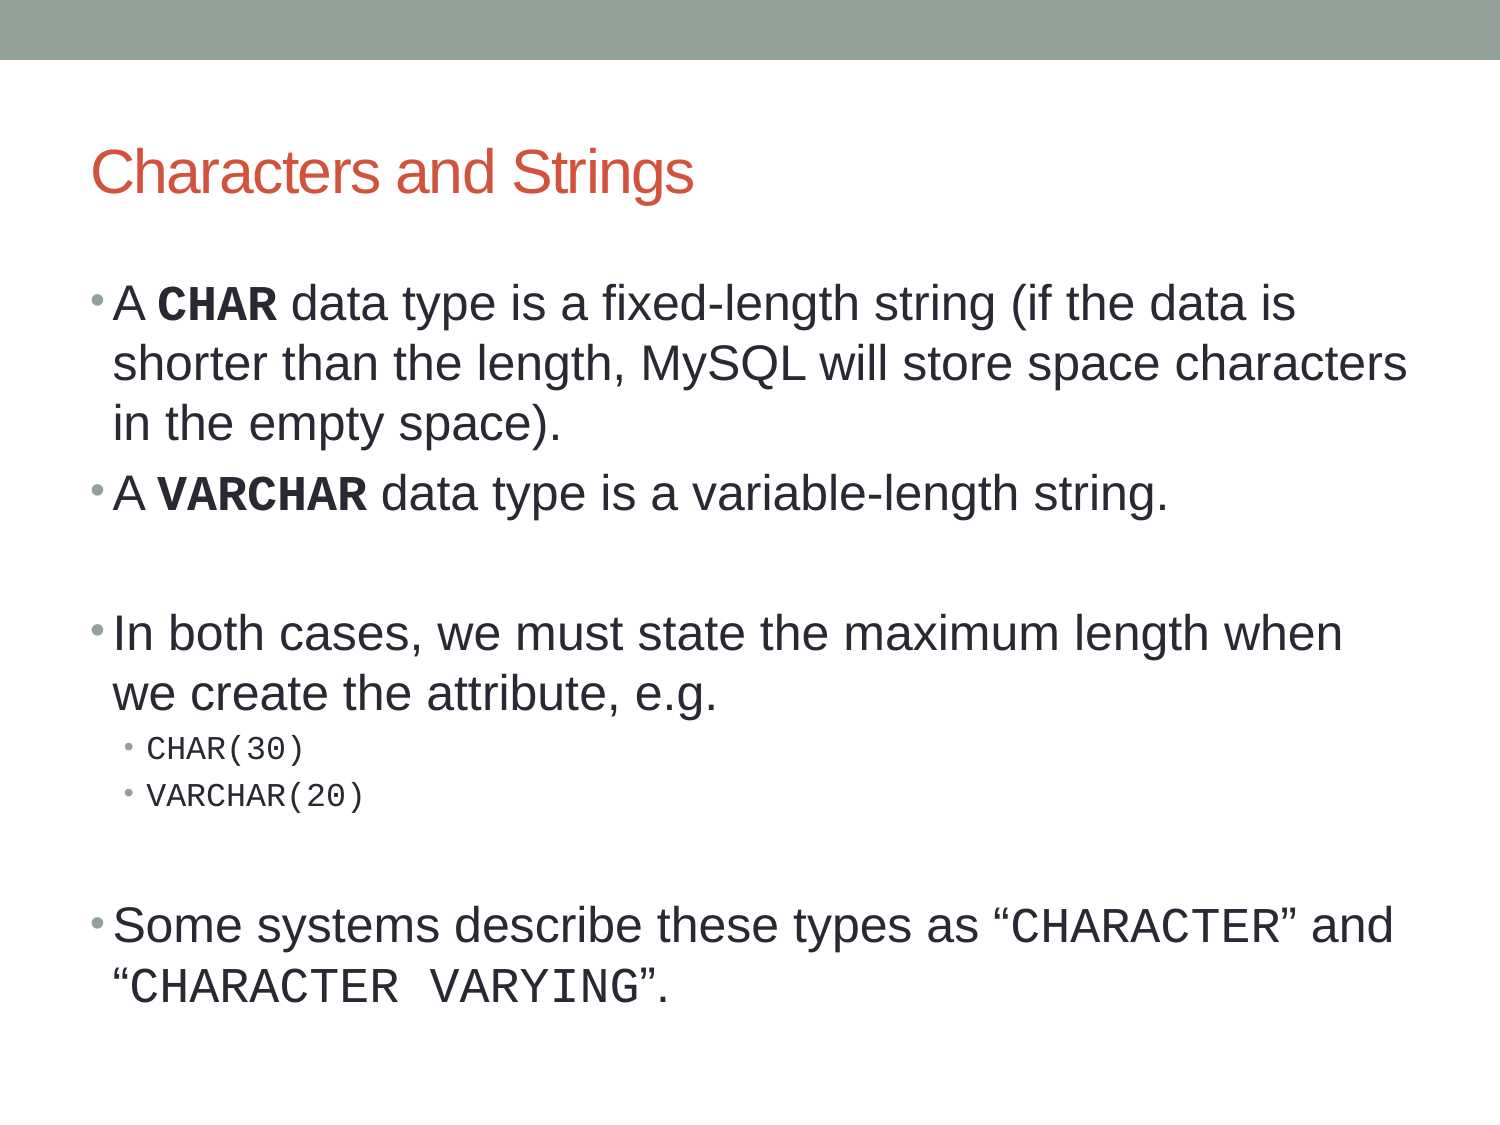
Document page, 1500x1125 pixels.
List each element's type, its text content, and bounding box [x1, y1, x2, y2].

title Characters and Strings [75, 87, 1425, 250]
list A CHAR data type is a fixed-length string (if the data is shorter than the length, MySQL will store space characters in the empty space). A VARCHAR data type is a variable-length string. In both cases, we must state the maximum length when we create the attribute, e.g. CHAR(30) VARCHAR(20) Some systems describe these types as “CHARACTER” and “CHARACTER VARYING”. [75, 262, 1425, 1063]
